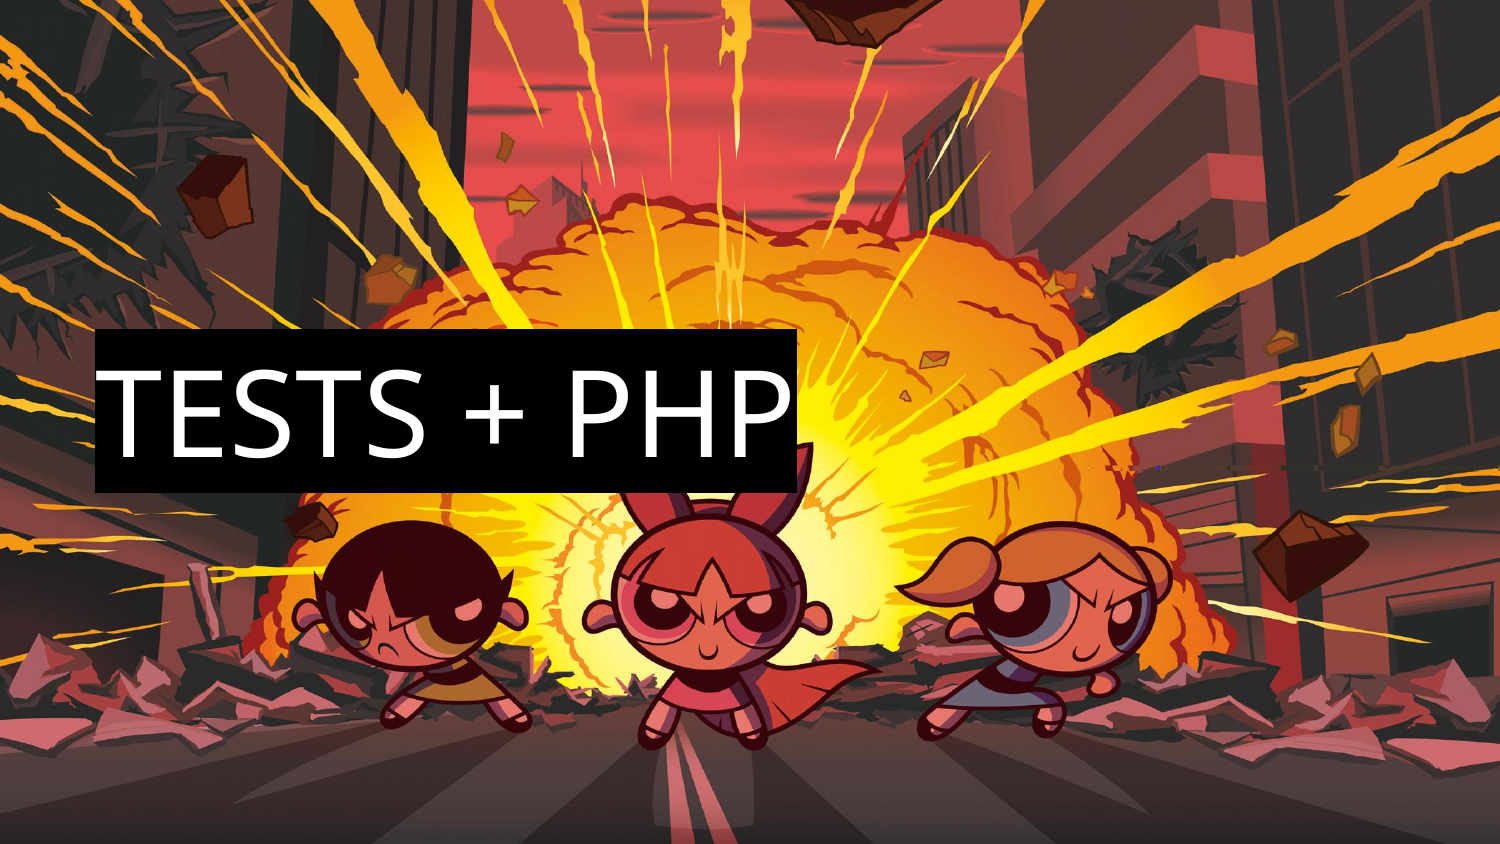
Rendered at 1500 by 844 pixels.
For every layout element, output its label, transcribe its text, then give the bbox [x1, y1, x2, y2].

title TESTS + PHP [80, 73, 1125, 745]
picture [0, 0, 1500, 844]
